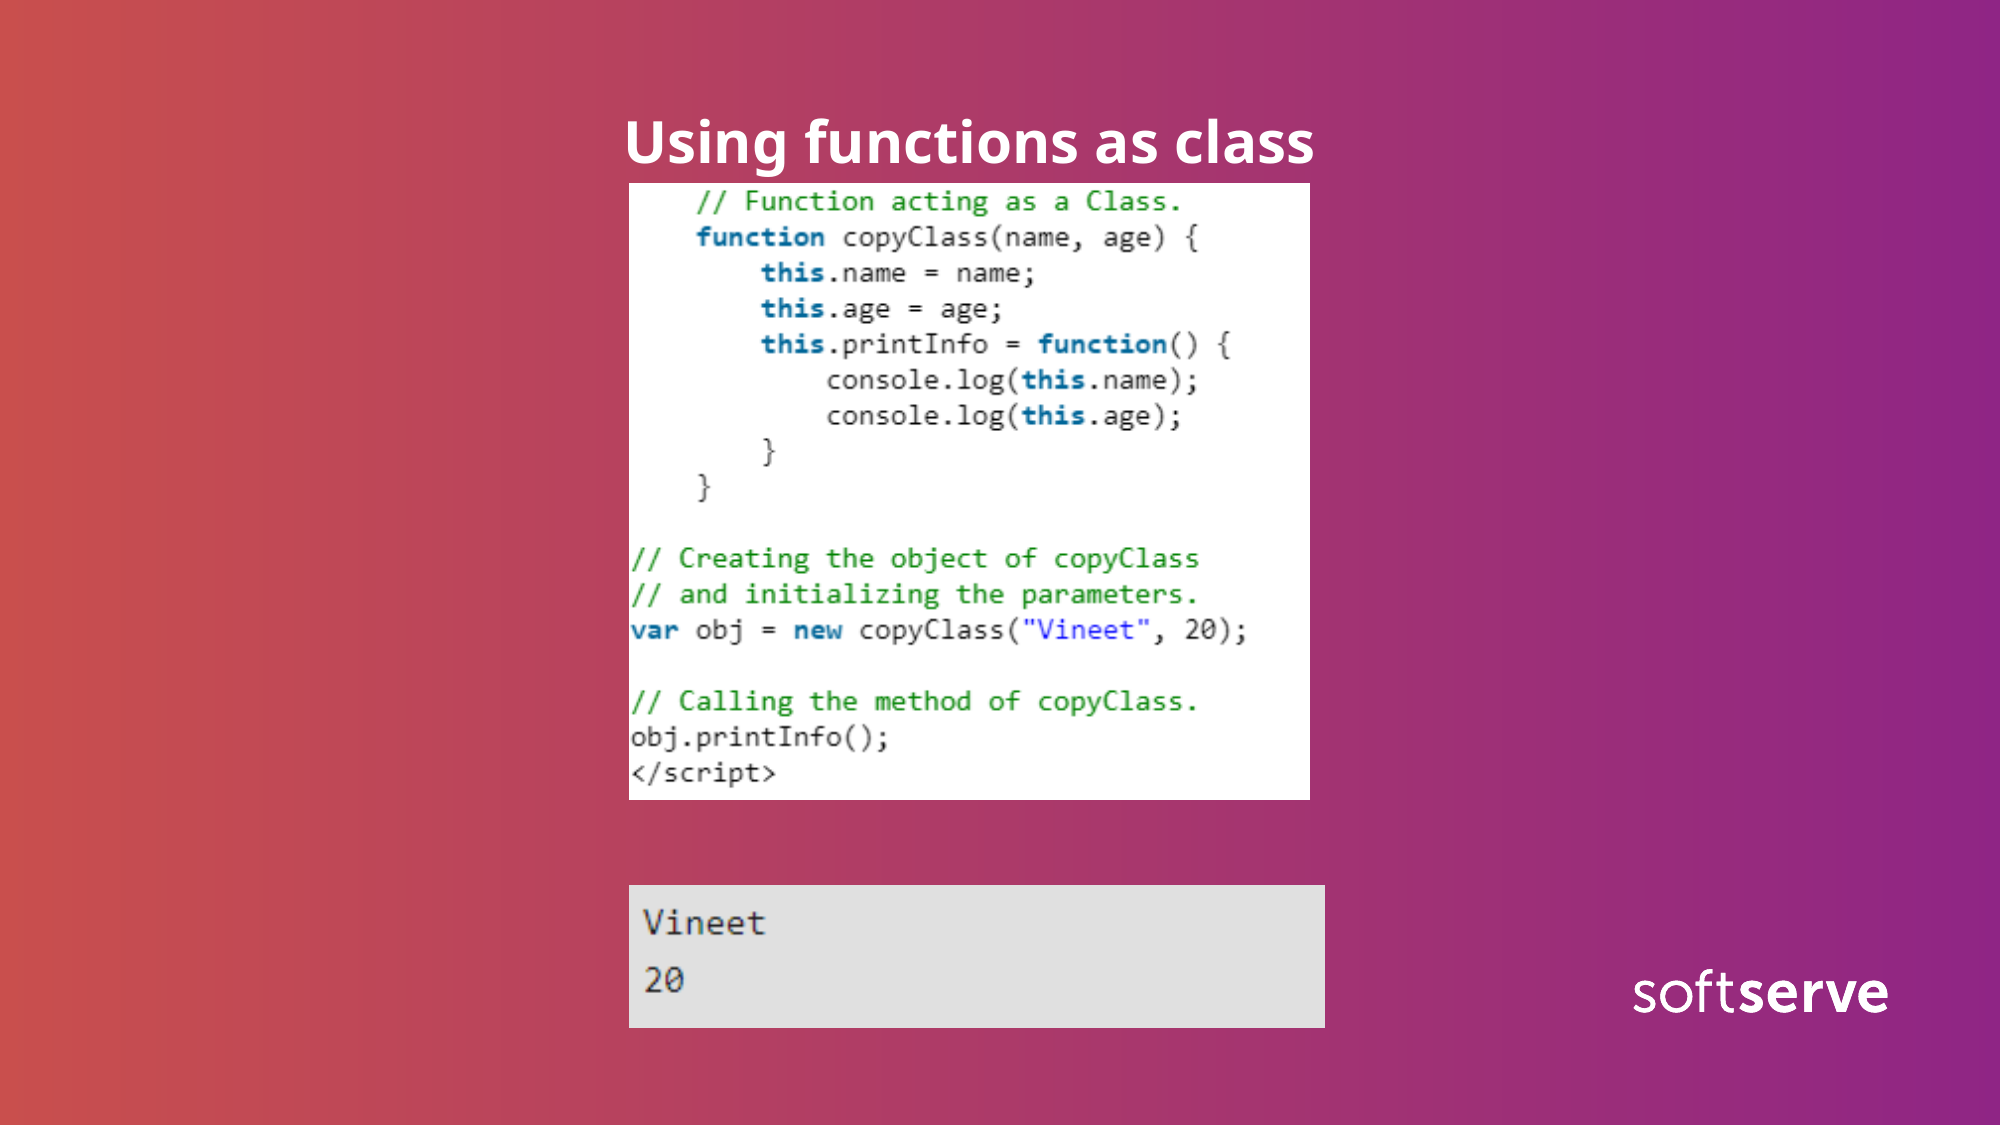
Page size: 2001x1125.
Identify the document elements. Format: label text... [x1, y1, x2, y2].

text_box Using functions as class [608, 97, 1331, 183]
picture [629, 885, 1325, 1028]
picture [629, 183, 1310, 800]
